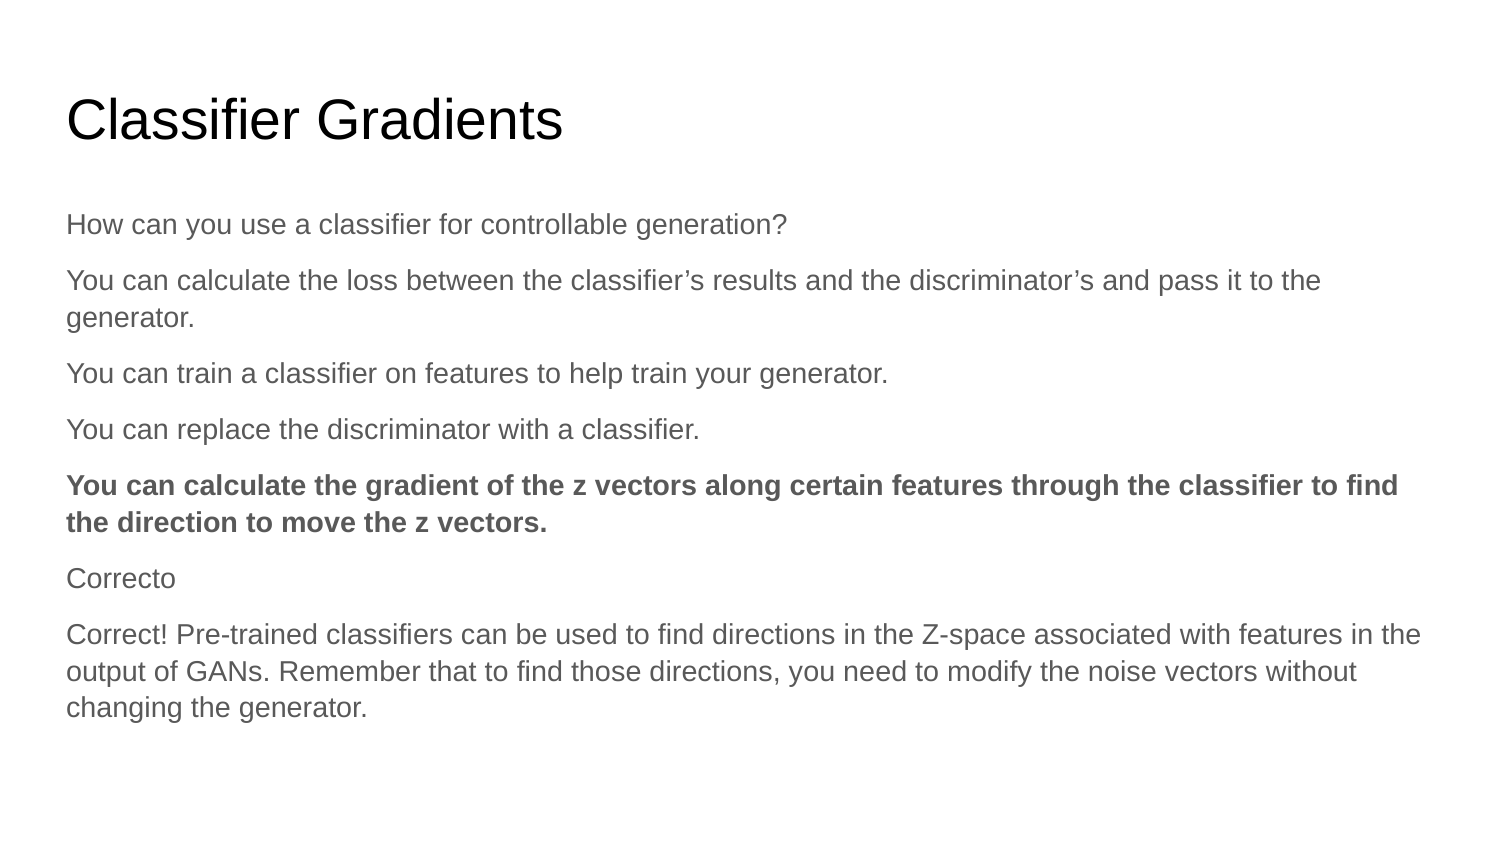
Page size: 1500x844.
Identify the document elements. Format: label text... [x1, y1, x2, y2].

list How can you use a classifier for controllable generation? You can calculate the loss between the classifier’s results and the discriminator’s and pass it to the generator. You can train a classifier on features to help train your generator. You can replace the discriminator with a classifier. You can calculate the gradient of the z vectors along certain features through the classifier to find the direction to move the z vectors. Correcto Correct! Pre-trained classifiers can be used to find directions in the Z-space associated with features in the output of GANs. Remember that to find those directions, you need to modify the noise vectors without changing the generator. [51, 189, 1449, 750]
title Classifier Gradients [51, 72, 1449, 167]
